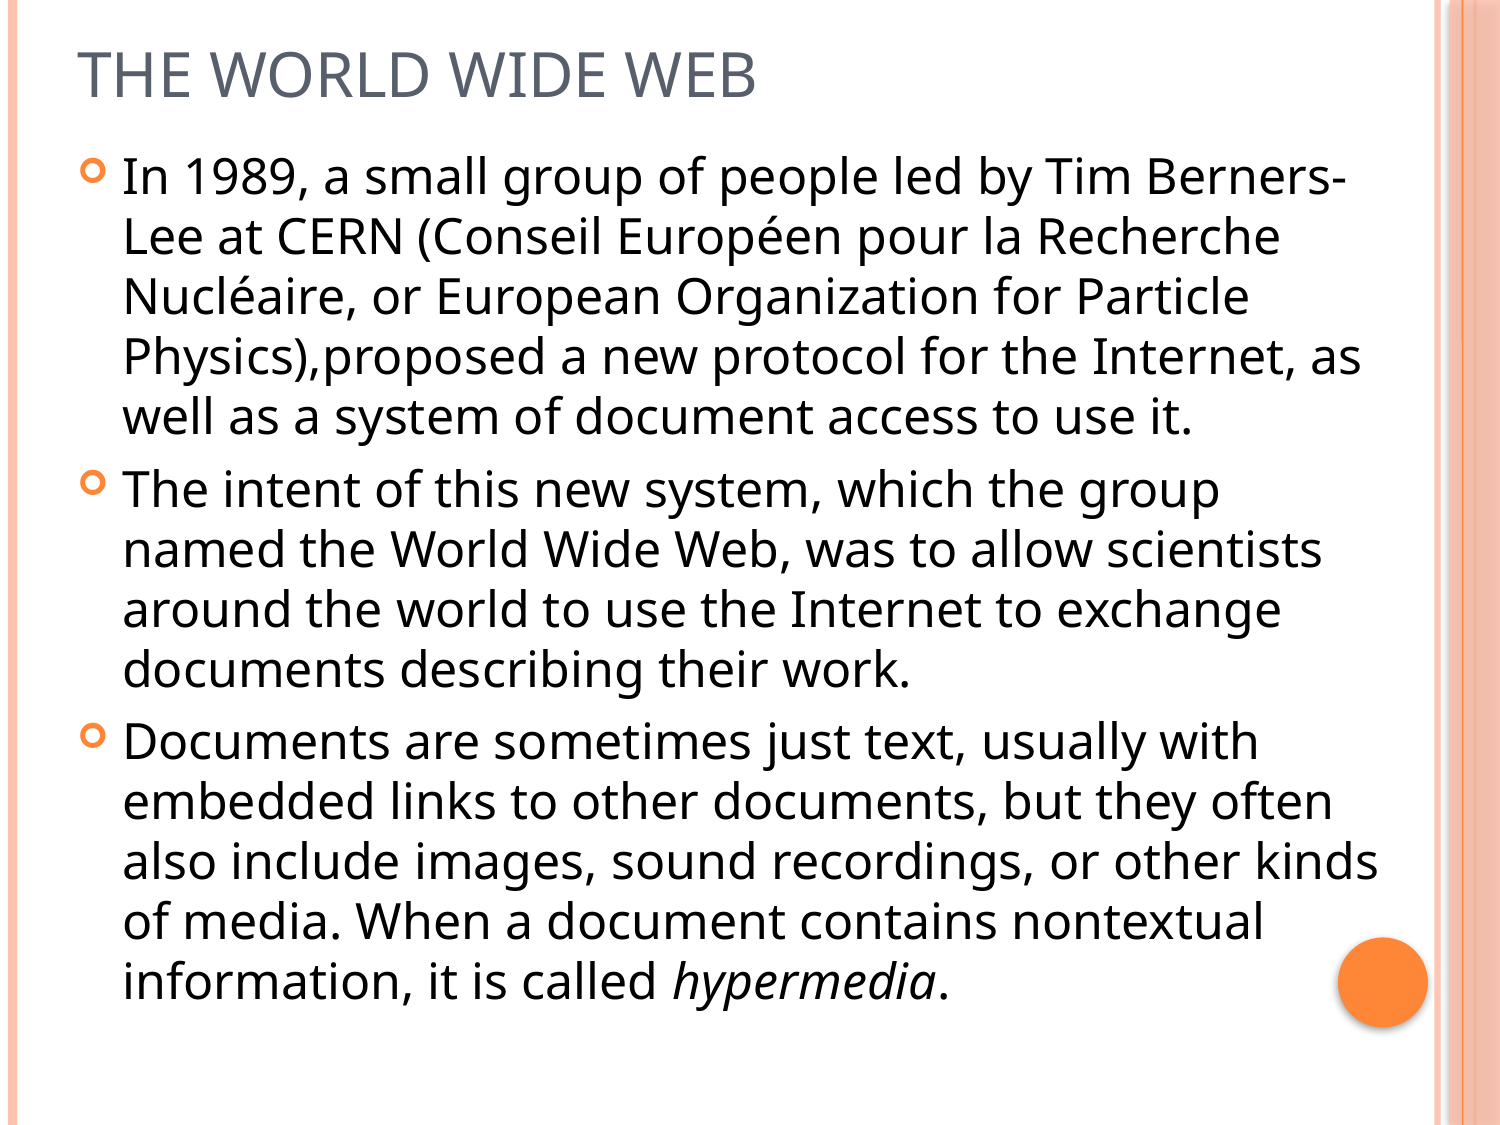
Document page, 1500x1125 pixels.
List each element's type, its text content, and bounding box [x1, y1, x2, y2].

list In 1989, a small group of people led by Tim Berners-Lee at CERN (Conseil Européen pour la Recherche Nucléaire, or European Organization for Particle Physics),proposed a new protocol for the Internet, as well as a system of document access to use it. The intent of this new system, which the group named the World Wide Web, was to allow scientists around the world to use the Internet to exchange documents describing their work. Documents are sometimes just text, usually with embedded links to other documents, but they often also include images, sound recordings, or other kinds of media. When a document contains nontextual information, it is called hypermedia. [62, 137, 1400, 1100]
title The World Wide Web [62, 24, 1400, 118]
